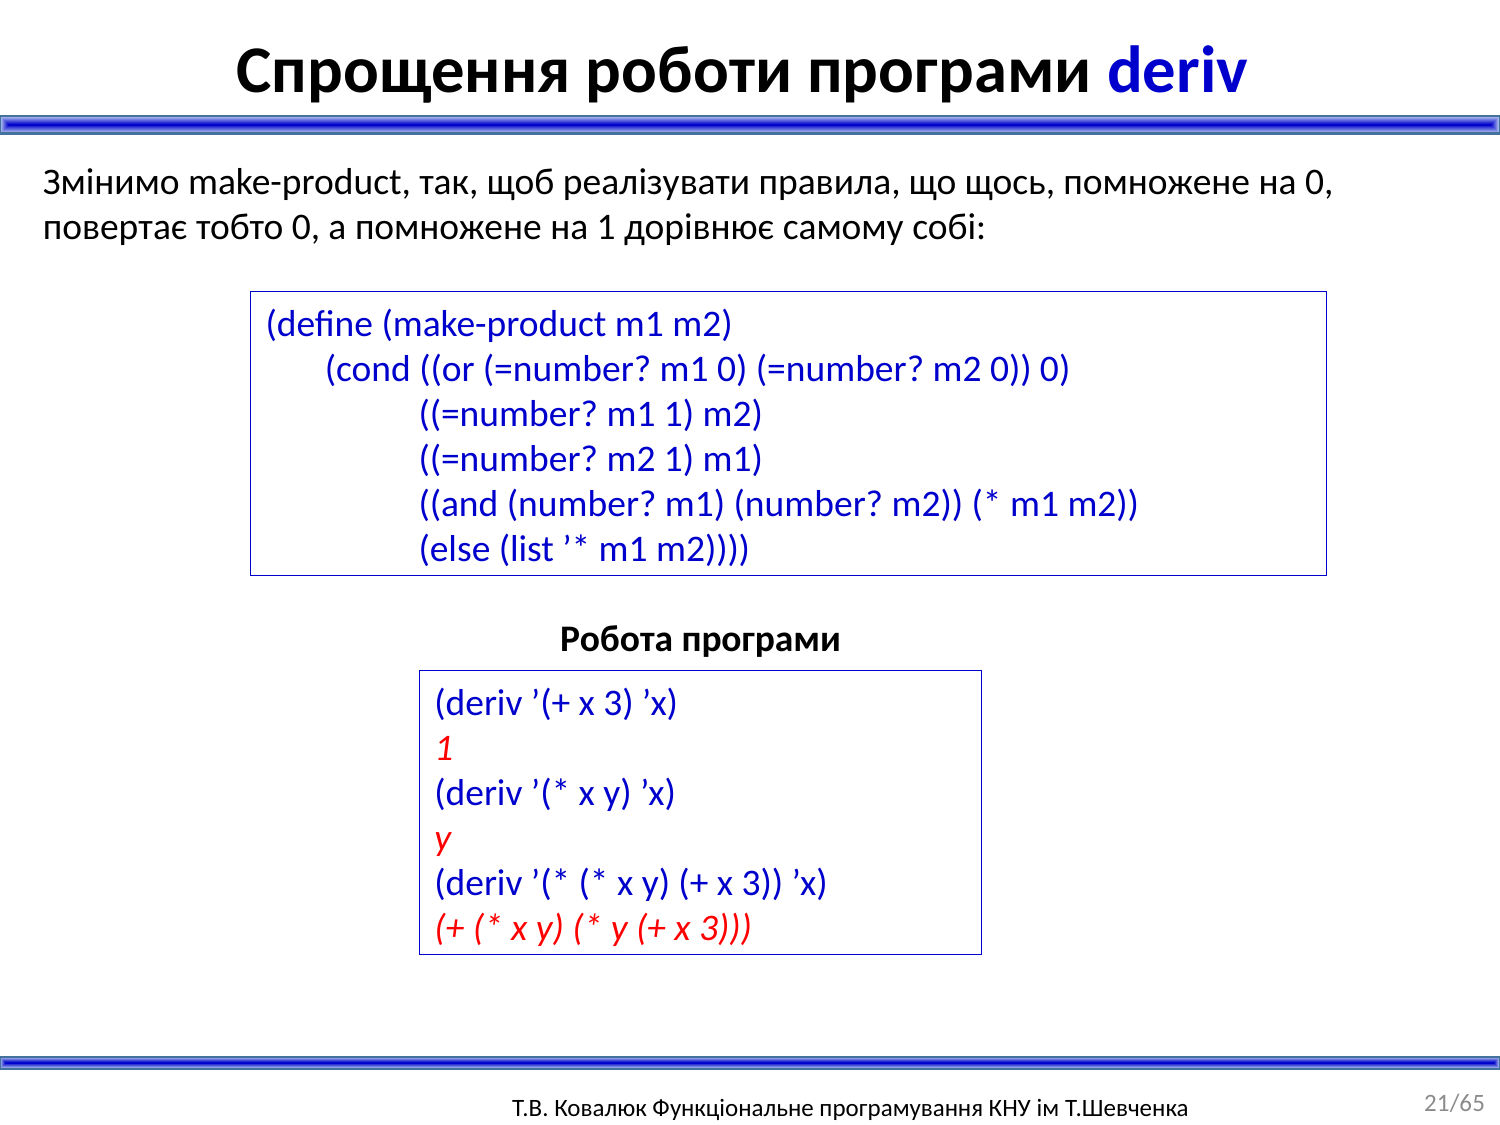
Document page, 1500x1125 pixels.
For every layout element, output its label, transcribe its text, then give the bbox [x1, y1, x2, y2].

text_box Робота програми [545, 606, 857, 666]
text_box (deriv ’(+ x 3) ’x) 1 (deriv ’(* x y) ’x) y (deriv ’(* (* x y) (+ x 3)) ’x) (+ (* x y) (* y (+ x 3))) [419, 670, 982, 955]
text_box Спрощення роботи програми deriv [0, 18, 1500, 114]
slide_number 21 [1396, 1077, 1500, 1125]
text_box Змінимо make-product, так, щоб реалізувати правила, що щось, помножене на 0, повертає тобто 0, а помножене на 1 дорівнює самому собі: [28, 149, 1475, 255]
text_box (define (make-product m1 m2) (cond ((or (=number? m1 0) (=number? m2 0)) 0) ((=number? m1 1) m2) ((=number? m2 1) m1) ((and (number? m1) (number? m2)) (* m1 m2)) (else (list ’* m1 m2)))) [250, 291, 1327, 576]
